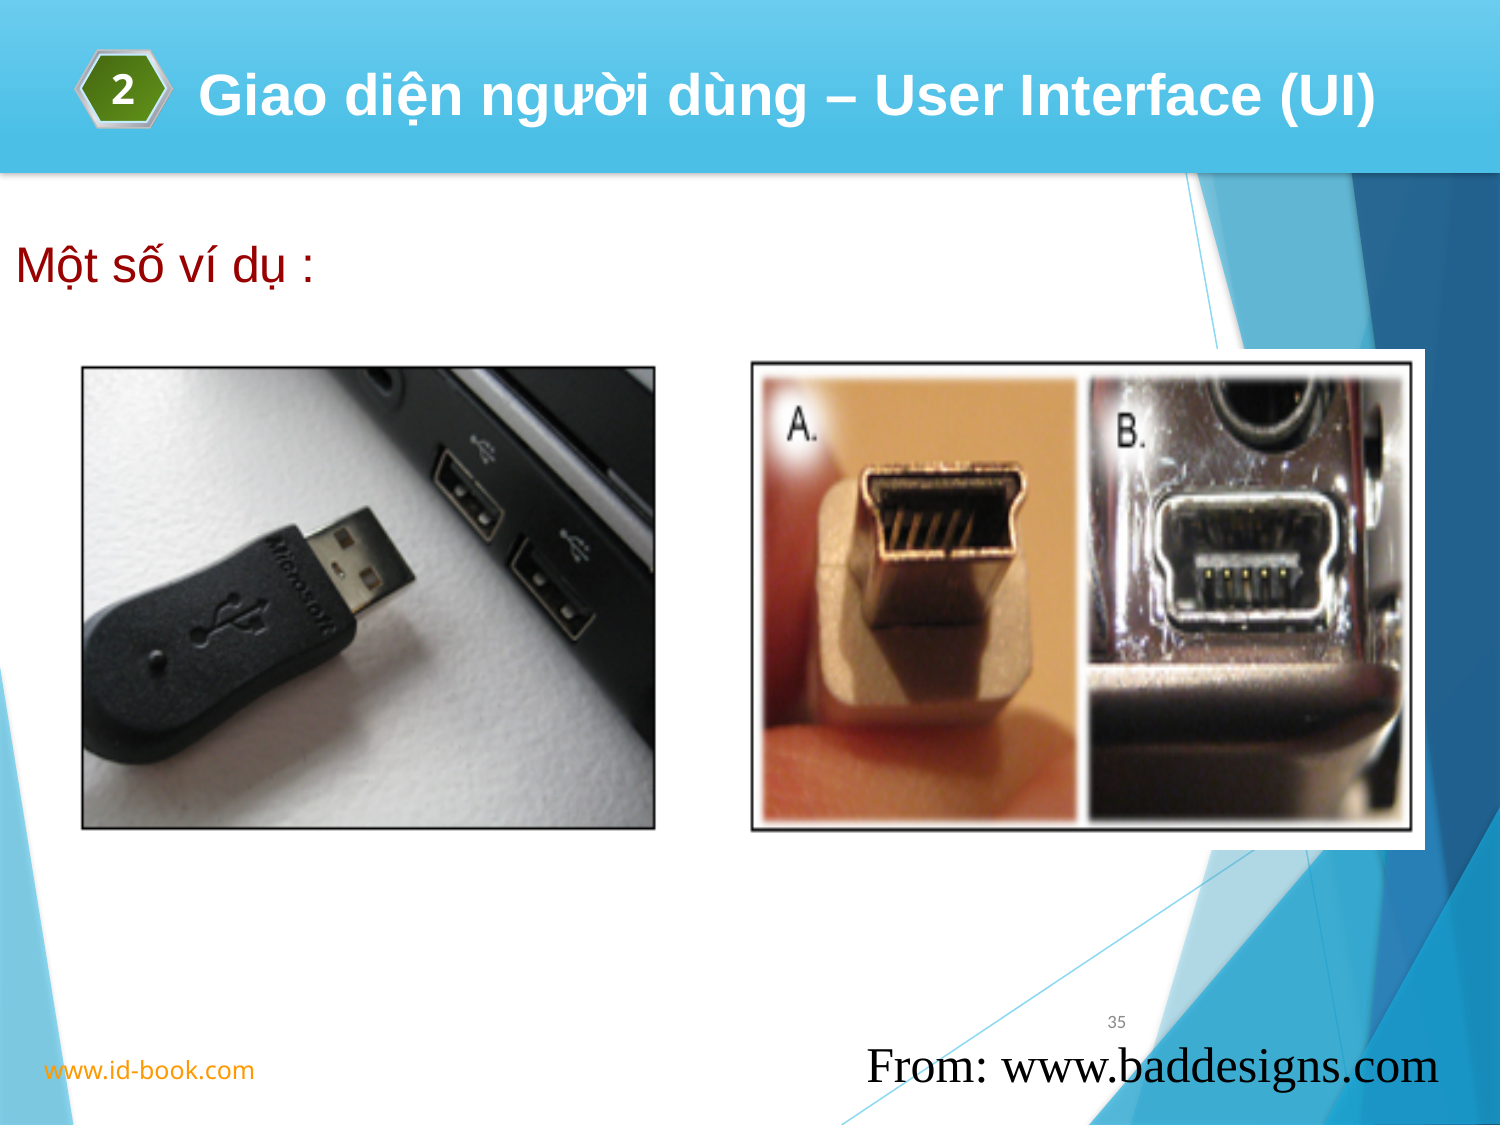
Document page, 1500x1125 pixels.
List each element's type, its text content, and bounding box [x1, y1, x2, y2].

text_box [0, 0, 1500, 173]
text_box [74, 49, 1426, 136]
text_box From: www.baddesigns.com [851, 1024, 1455, 1100]
picture [736, 349, 1426, 851]
text_box www.id-book.com [29, 1046, 380, 1125]
list Một số ví dụ : [0, 224, 1350, 1063]
picture [74, 361, 663, 838]
